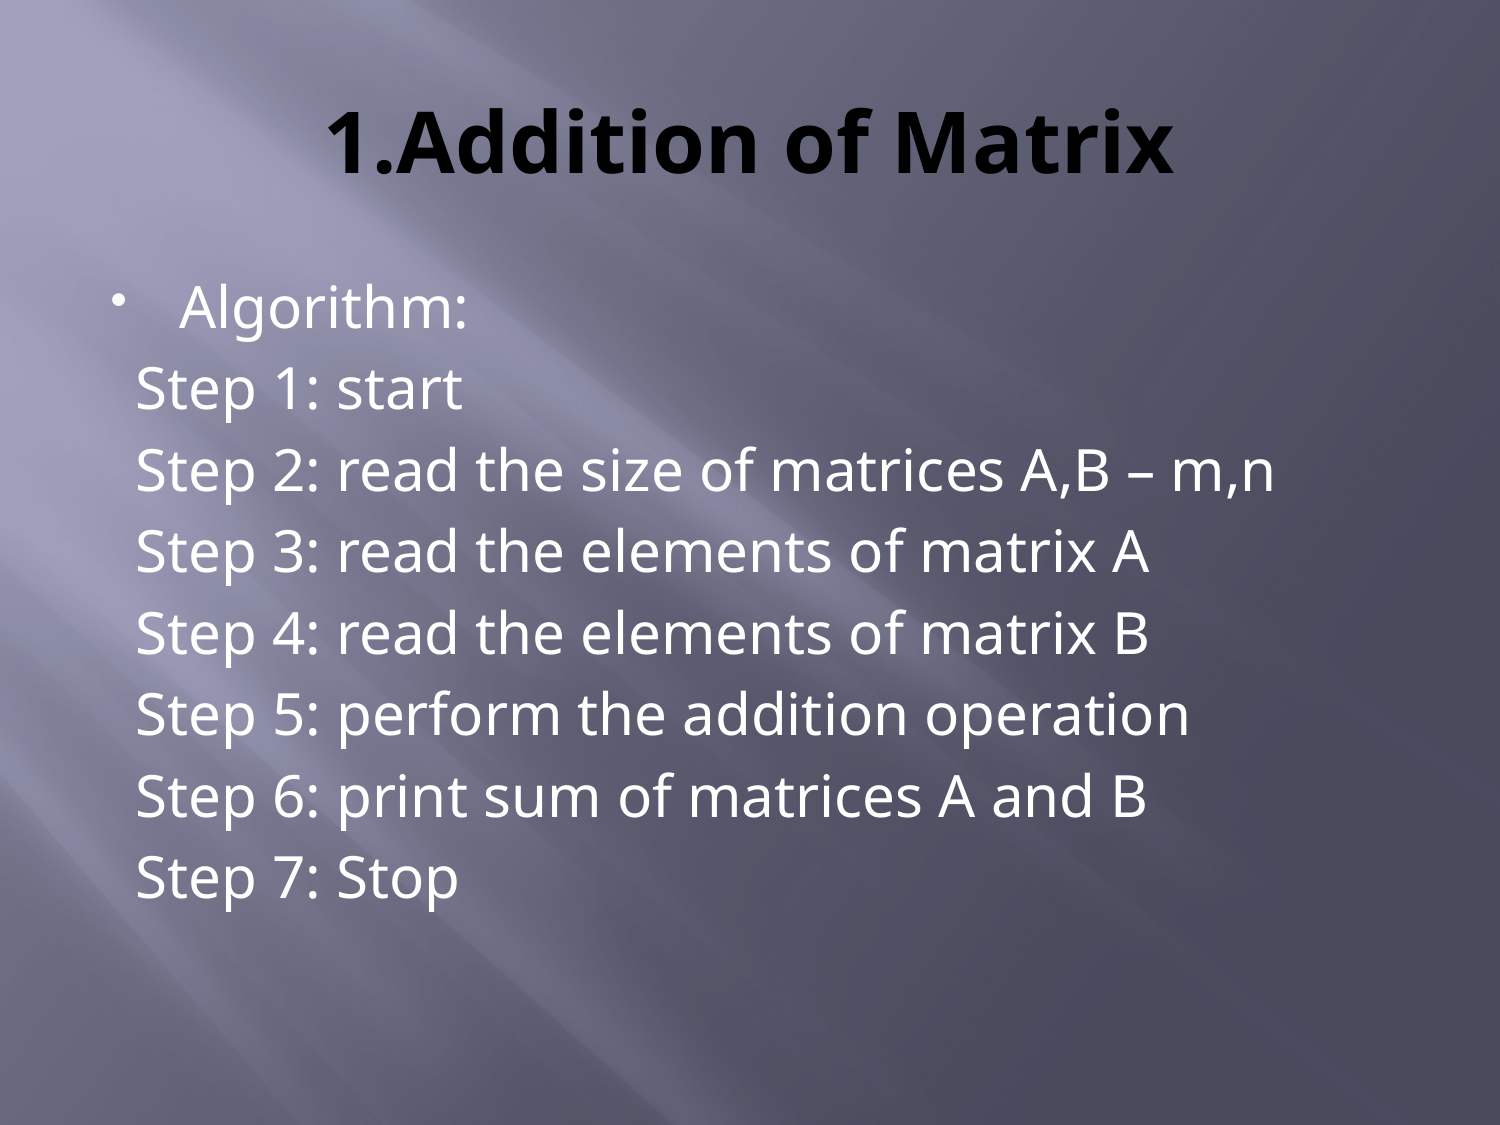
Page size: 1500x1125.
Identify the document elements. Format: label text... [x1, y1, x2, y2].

list Algorithm: Step 1: start Step 2: read the size of matrices A,B – m,n Step 3: read the elements of matrix A Step 4: read the elements of matrix B Step 5: perform the addition operation Step 6: print sum of matrices A and B Step 7: Stop [75, 262, 1425, 1035]
title 1.Addition of Matrix [75, 45, 1425, 233]
